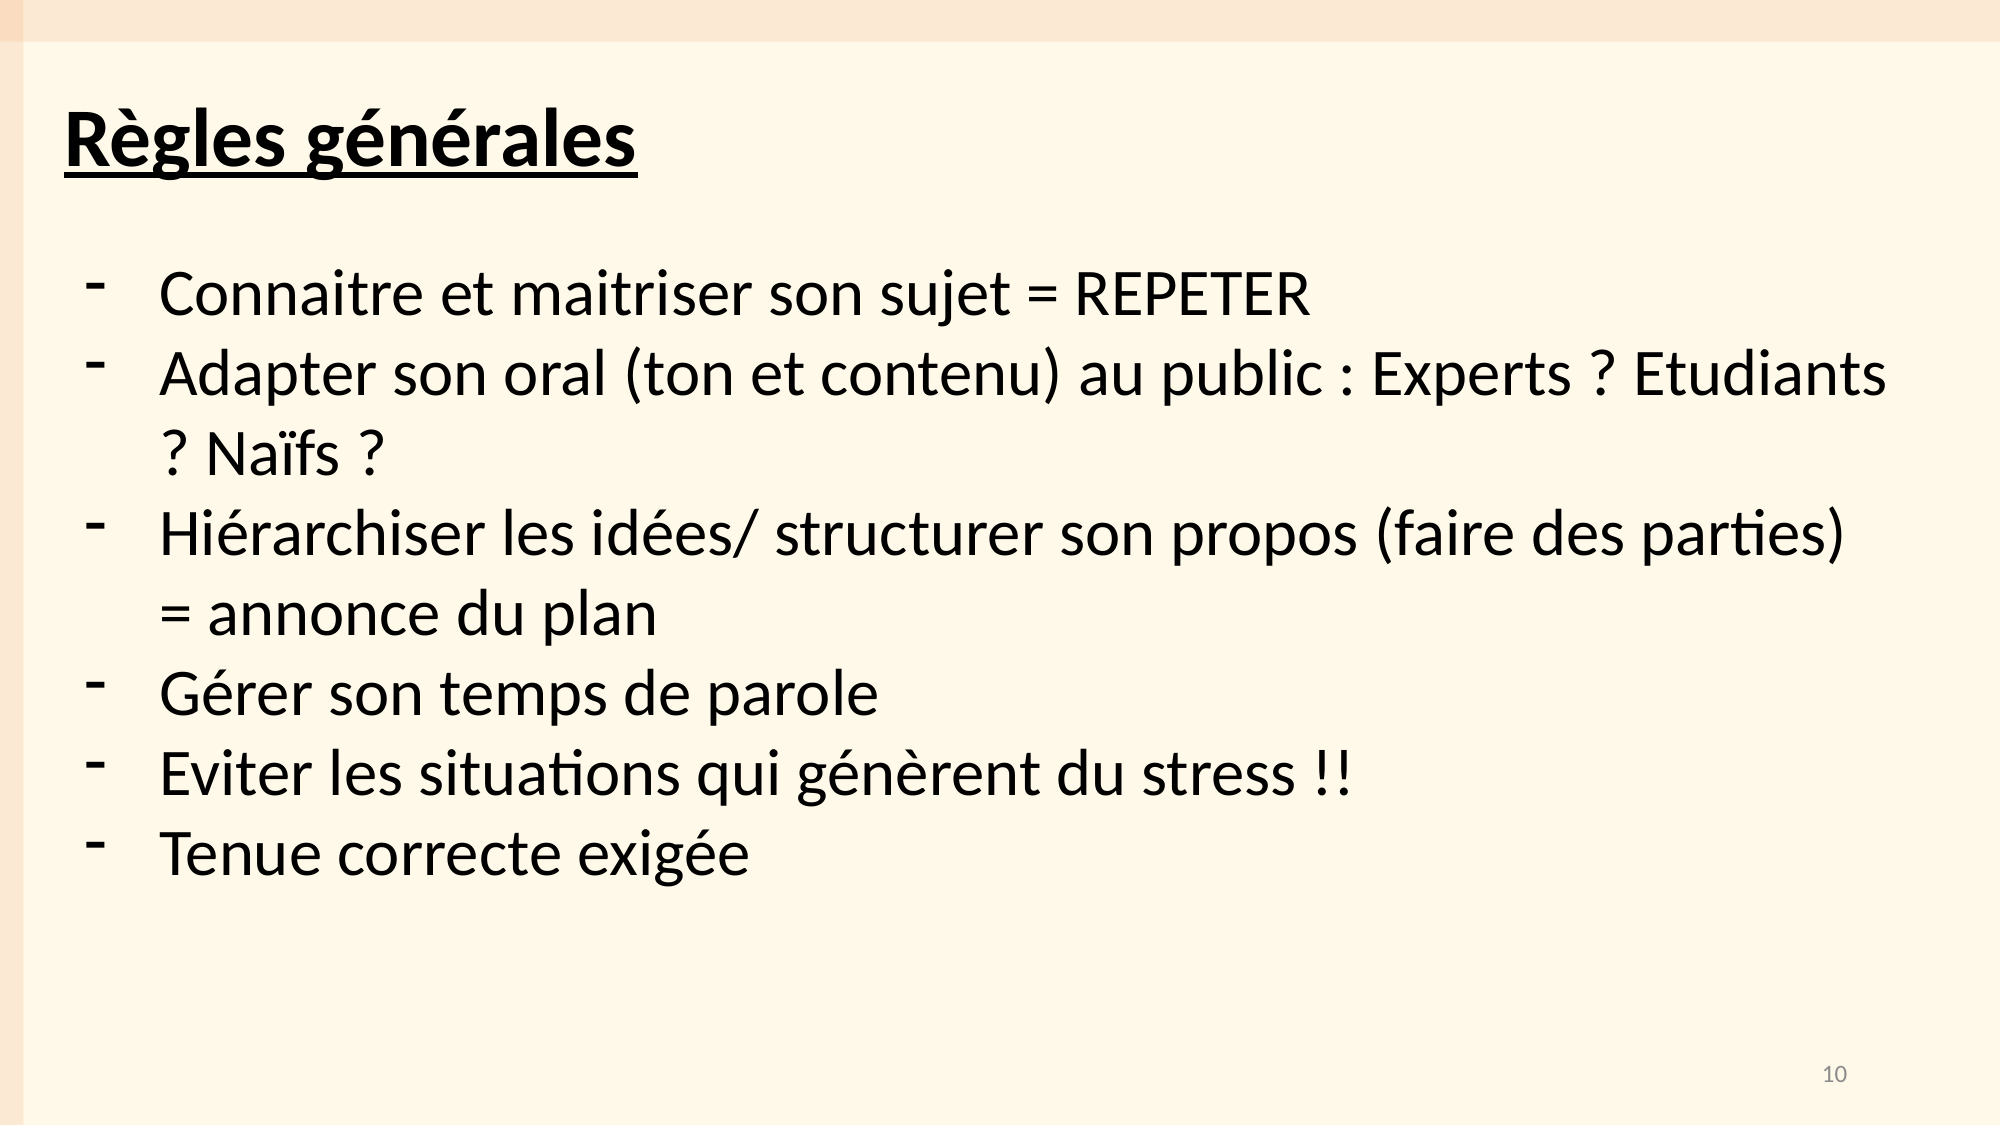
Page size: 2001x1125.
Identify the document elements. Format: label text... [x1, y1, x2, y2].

slide_number 10 [1412, 1042, 1863, 1103]
text_box Règles générales [49, 76, 653, 191]
text_box Connaitre et maitriser son sujet = REPETER Adapter son oral (ton et contenu) au public : Experts ? Etudiants ? Naïfs ? Hiérarchiser les idées/ structurer son propos (faire des parties) = annonce du plan Gérer son temps de parole Eviter les situations qui génèrent du stress !! Tenue correcte exigée [69, 241, 1908, 977]
